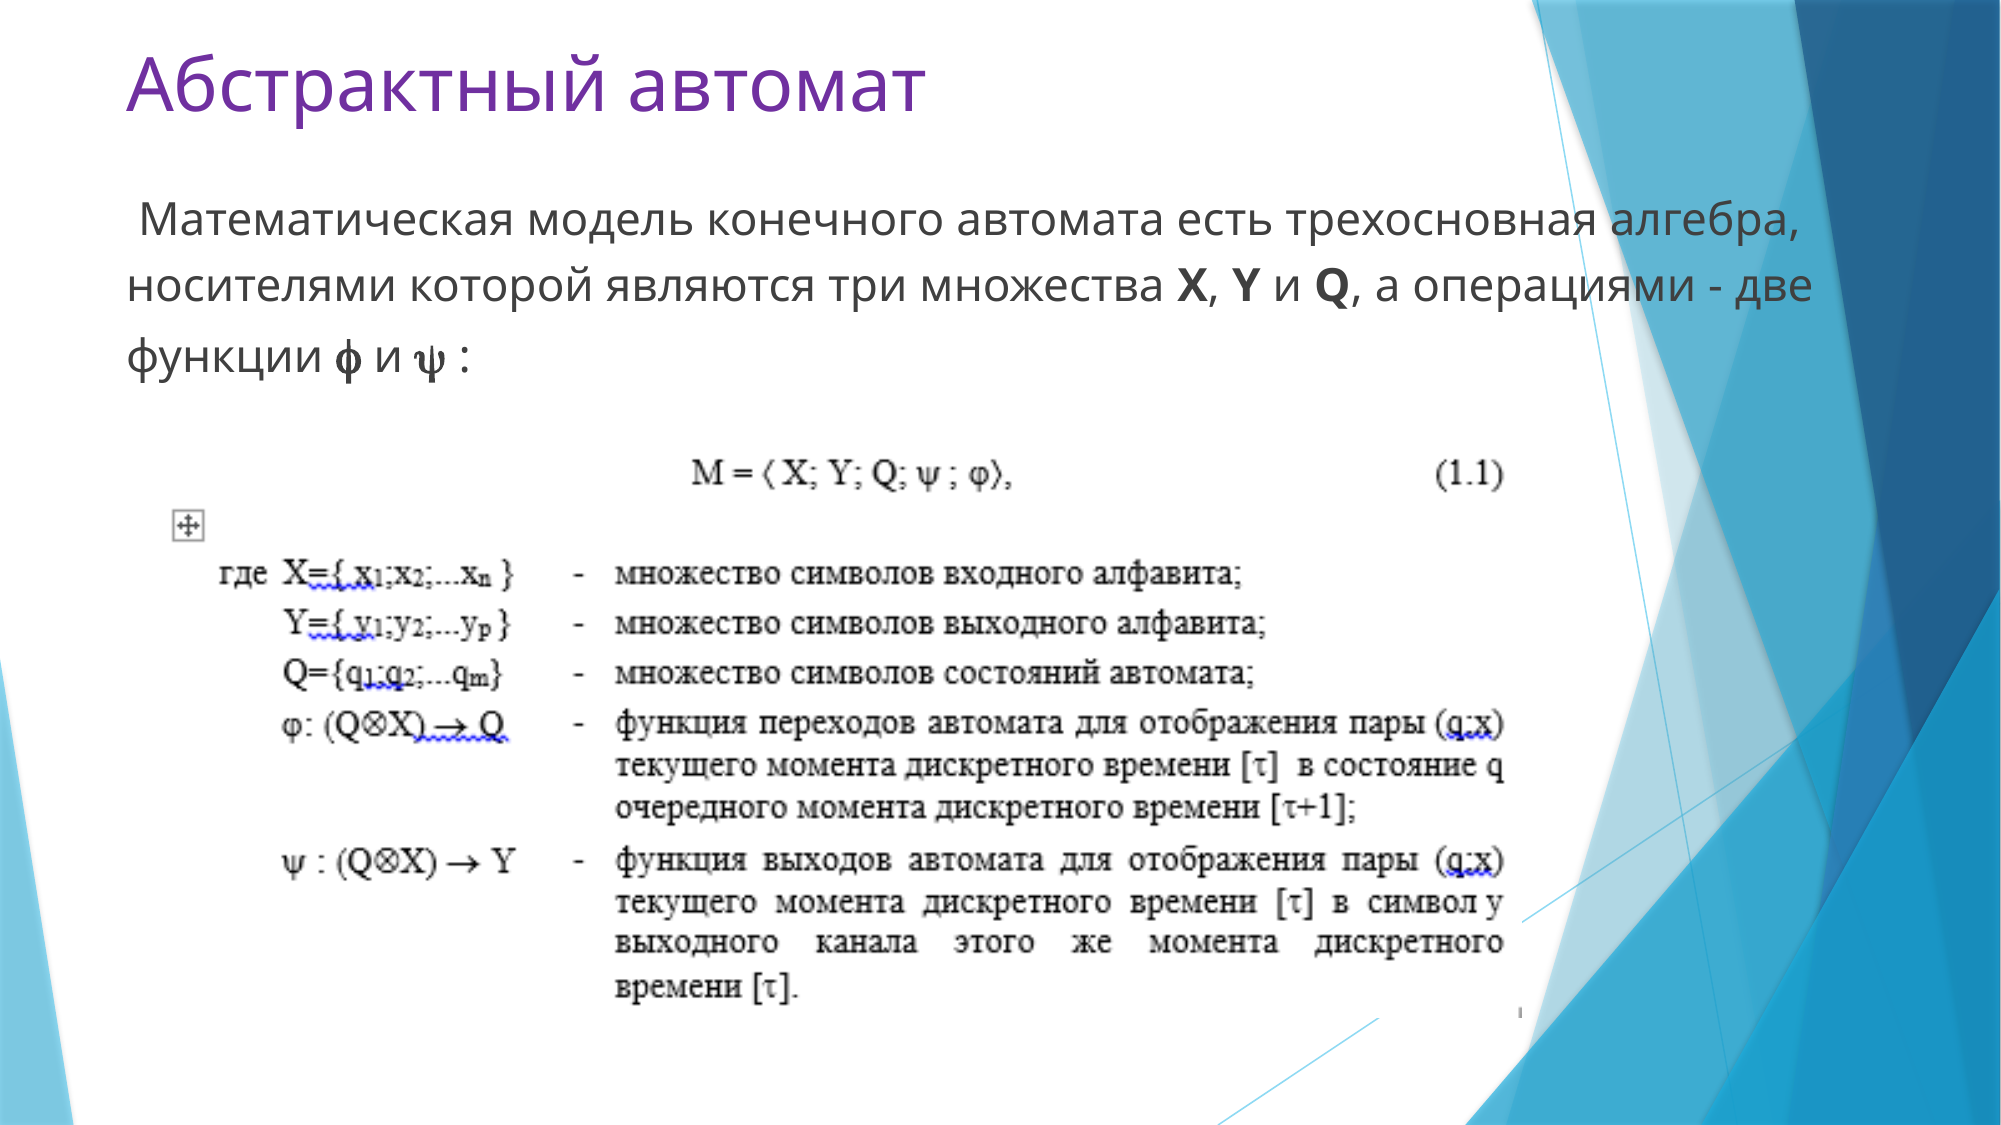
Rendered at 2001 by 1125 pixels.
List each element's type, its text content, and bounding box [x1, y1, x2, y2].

list Математическая модель конечного автомата есть трехосновная алгебра, носителями которой являются три множества X, Y и Q, а операциями - две функции  и  : [111, 171, 1897, 404]
title Абстрактный автомат [111, 29, 1522, 153]
picture [157, 403, 1522, 1019]
